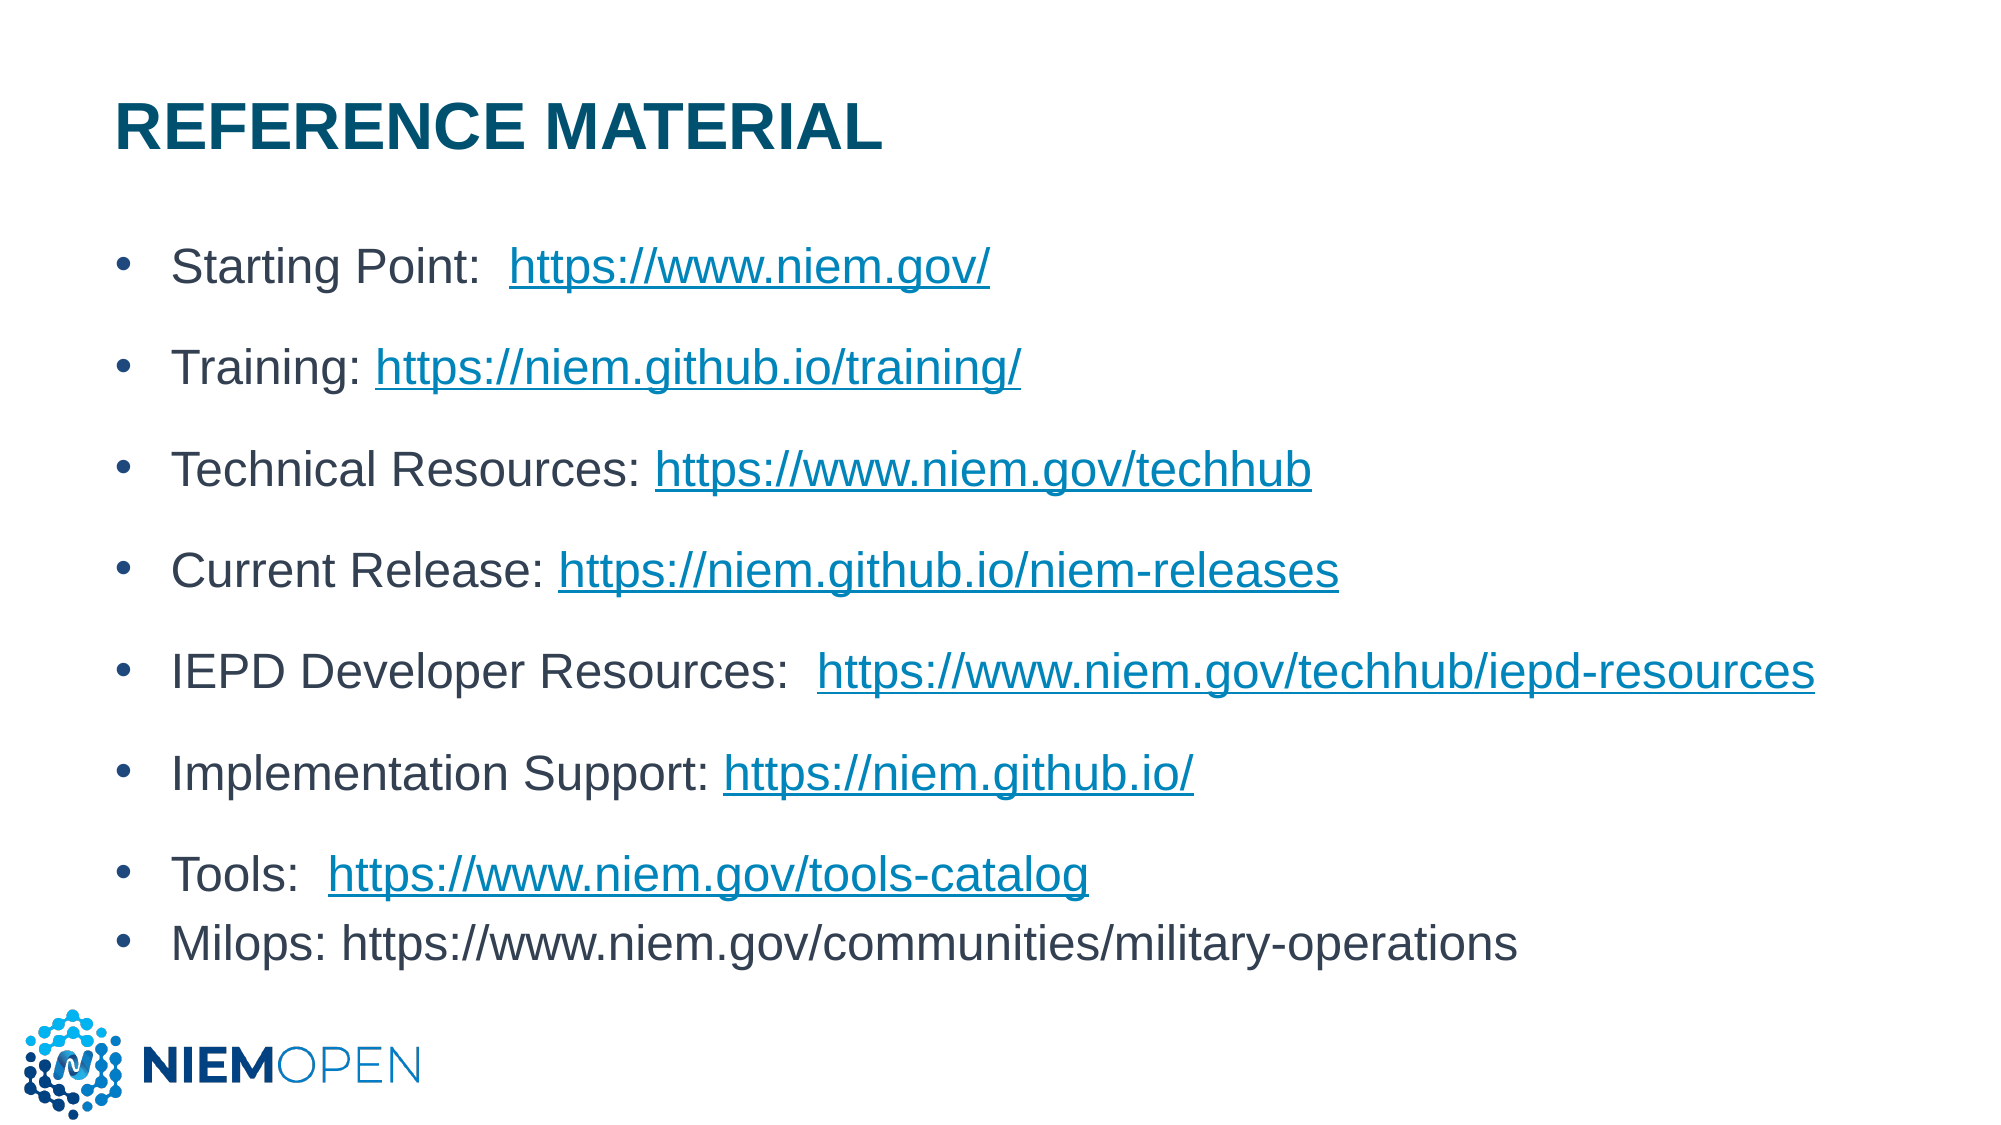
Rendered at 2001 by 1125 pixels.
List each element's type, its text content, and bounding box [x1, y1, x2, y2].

title Reference Material [99, 63, 1900, 196]
picture [19, 1004, 424, 1125]
list Starting Point: https://www.niem.gov/ Training: https://niem.github.io/training/ Technical Resources: https://www.niem.gov/techhub Current Release: https://niem.github.io/niem-releases IEPD Developer Resources: https://www.niem.gov/techhub/iepd-resources Implementation Support: https://niem.github.io/ Tools: https://www.niem.gov/tools-catalog Milops: https://www.niem.gov/communities/military-operations [99, 196, 1918, 981]
